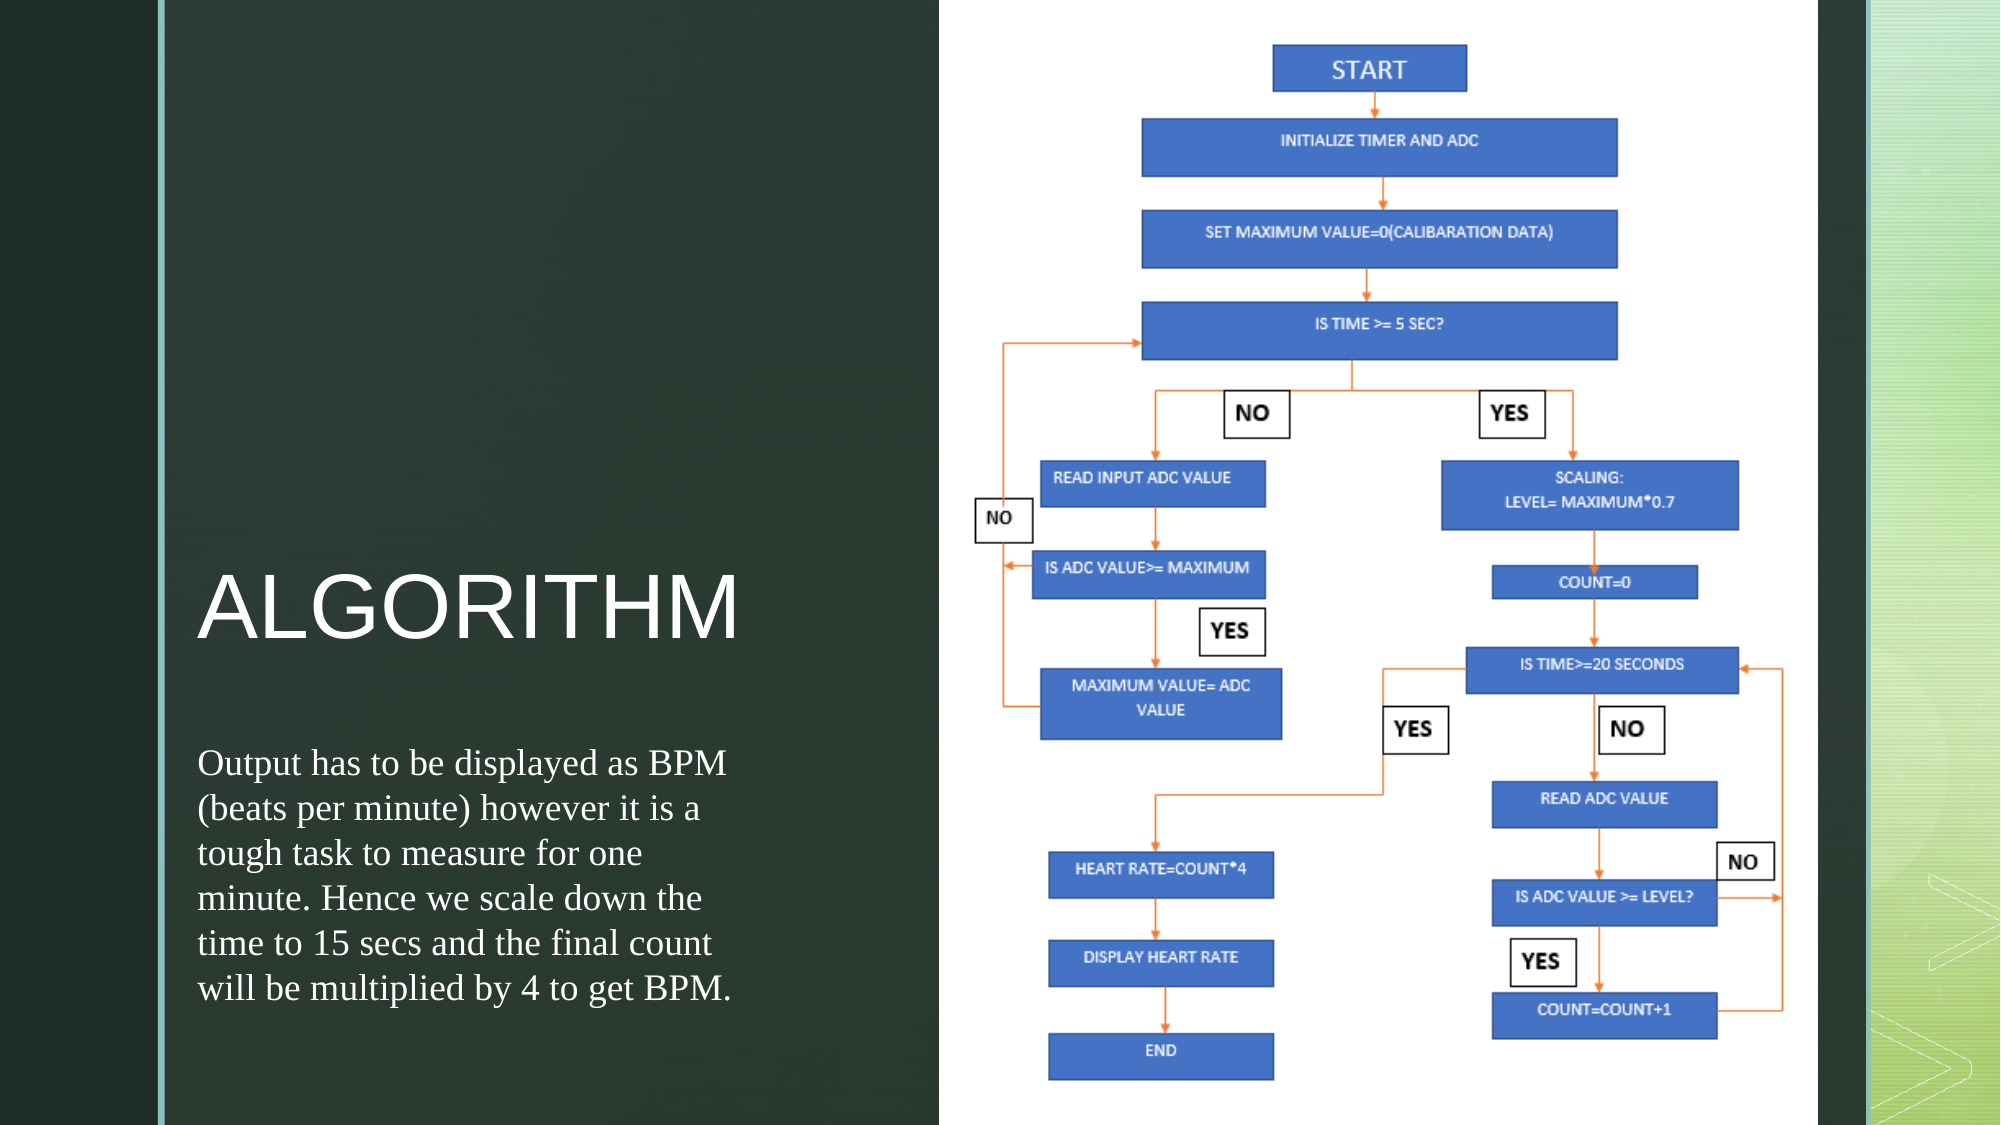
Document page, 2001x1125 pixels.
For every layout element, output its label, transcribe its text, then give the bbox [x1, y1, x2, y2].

text_box Output has to be displayed as BPM (beats per minute) however it is a tough task to measure for one minute. Hence we scale down the time to 15 secs and the final count will be multiplied by 4 to get BPM. [182, 730, 764, 1016]
picture [1871, 0, 2001, 1125]
picture [938, 0, 1818, 1125]
text_box ALGORITHM [182, 538, 877, 664]
